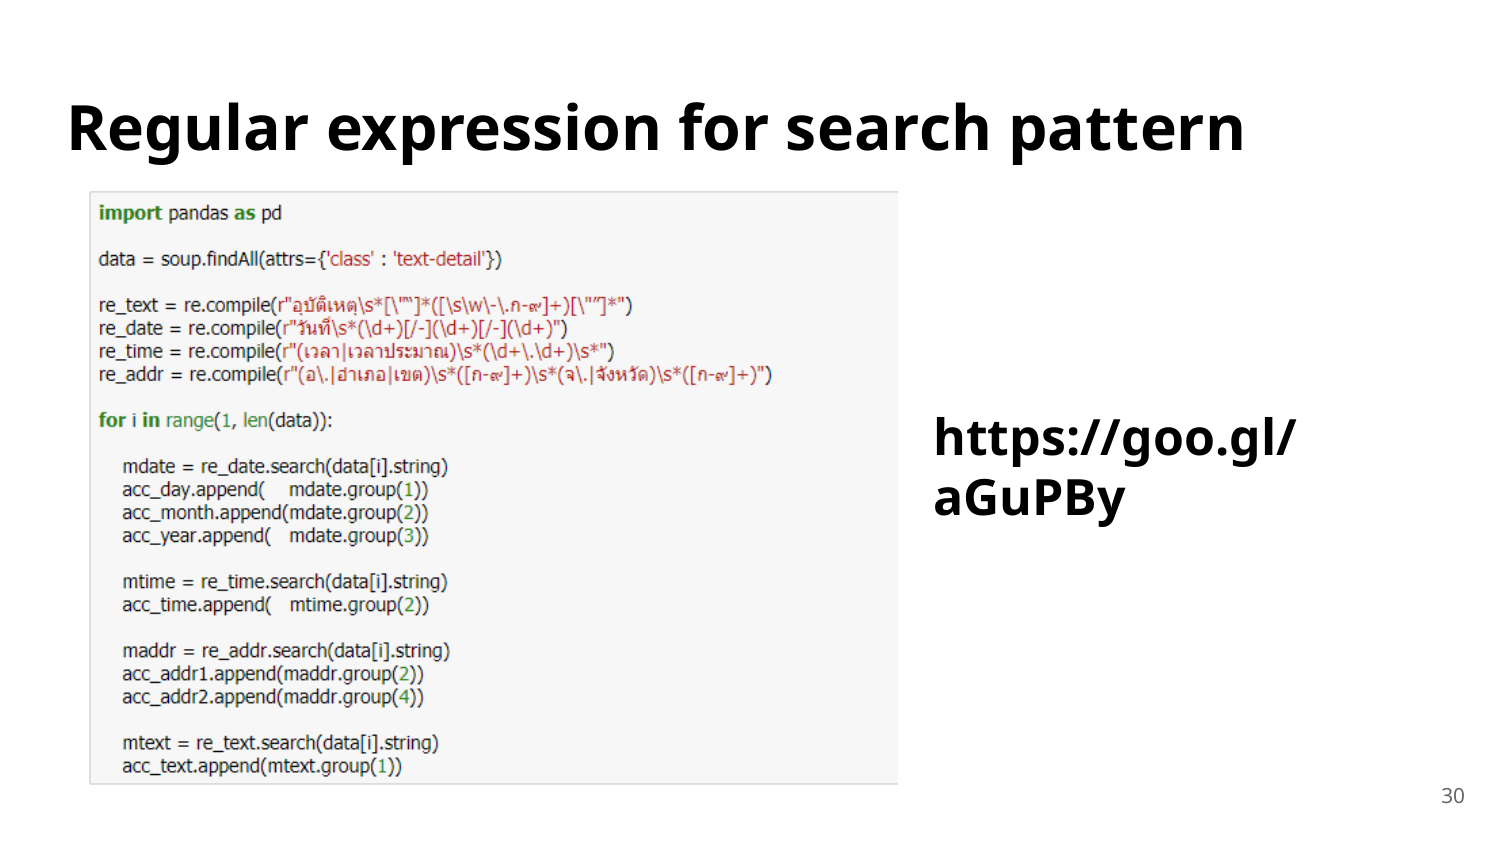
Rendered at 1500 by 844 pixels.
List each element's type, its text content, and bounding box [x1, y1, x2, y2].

slide_number ‹#› [1389, 764, 1480, 830]
text_box https://goo.gl/aGuPBy [918, 401, 1449, 530]
picture [84, 190, 899, 793]
title Regular expression for search pattern [51, 72, 1449, 167]
